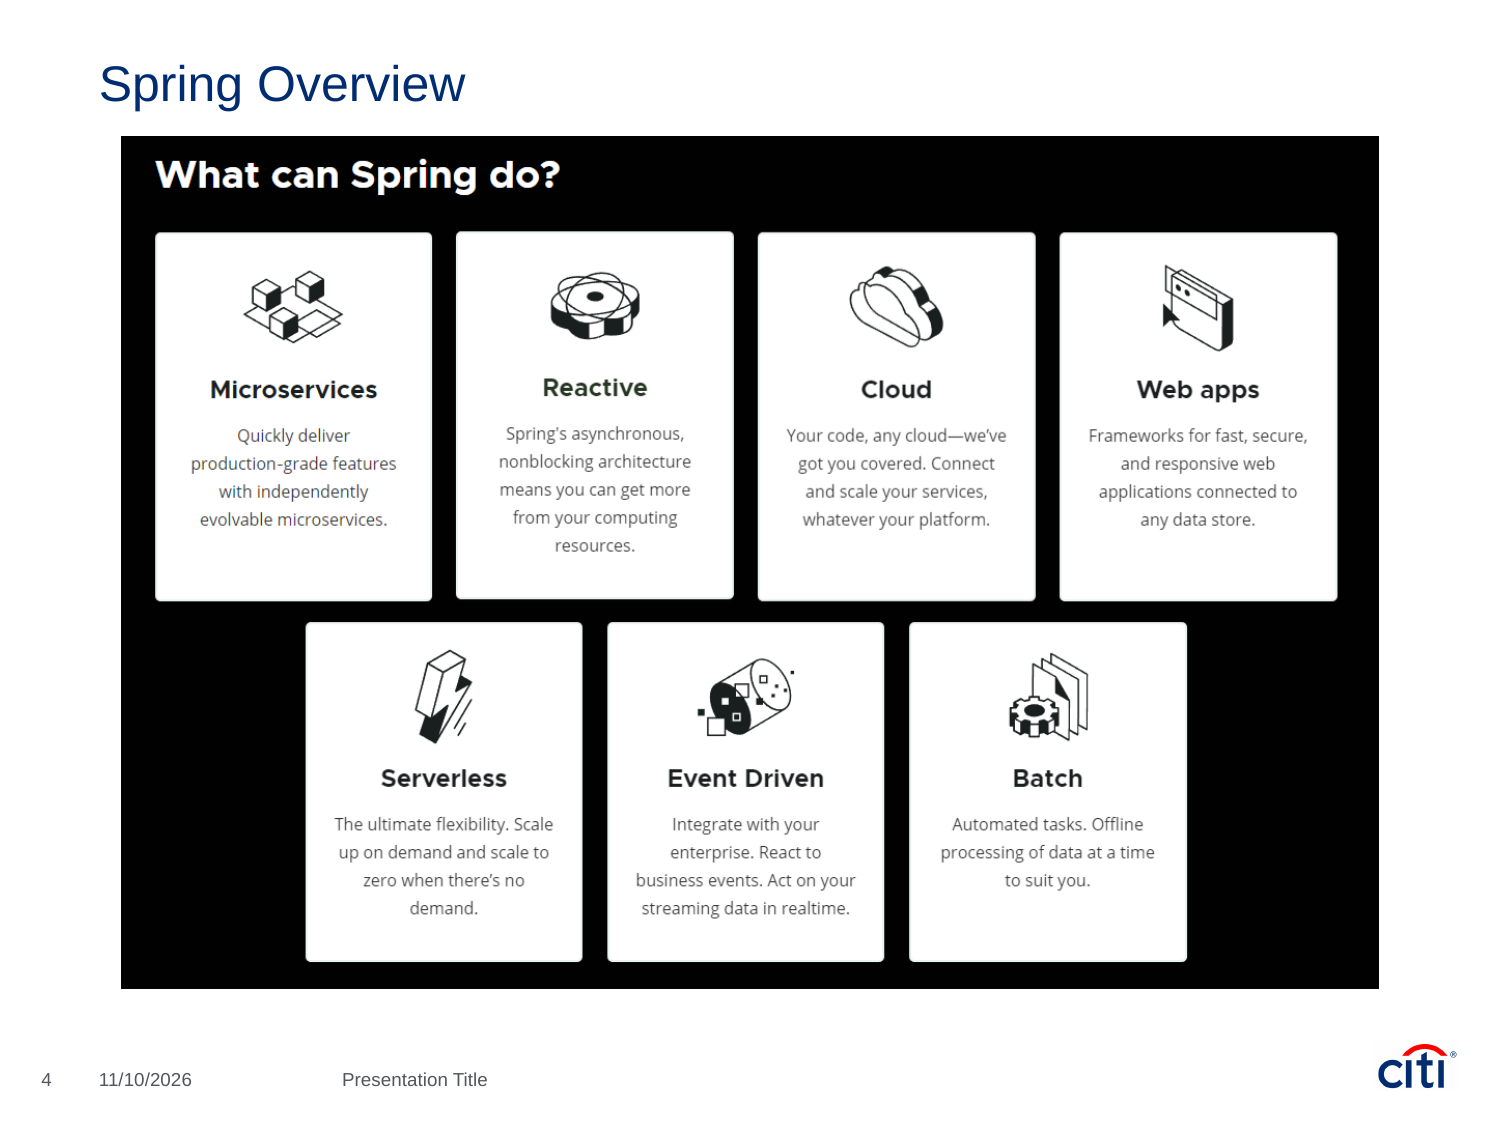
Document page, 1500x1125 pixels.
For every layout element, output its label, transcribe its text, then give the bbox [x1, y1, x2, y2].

footer Presentation Title [342, 1056, 1010, 1102]
slide_number 4 [41, 1056, 98, 1102]
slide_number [98, 1056, 274, 1102]
picture [1373, 1041, 1459, 1092]
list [121, 135, 1379, 990]
title Spring Overview [98, 51, 1460, 133]
